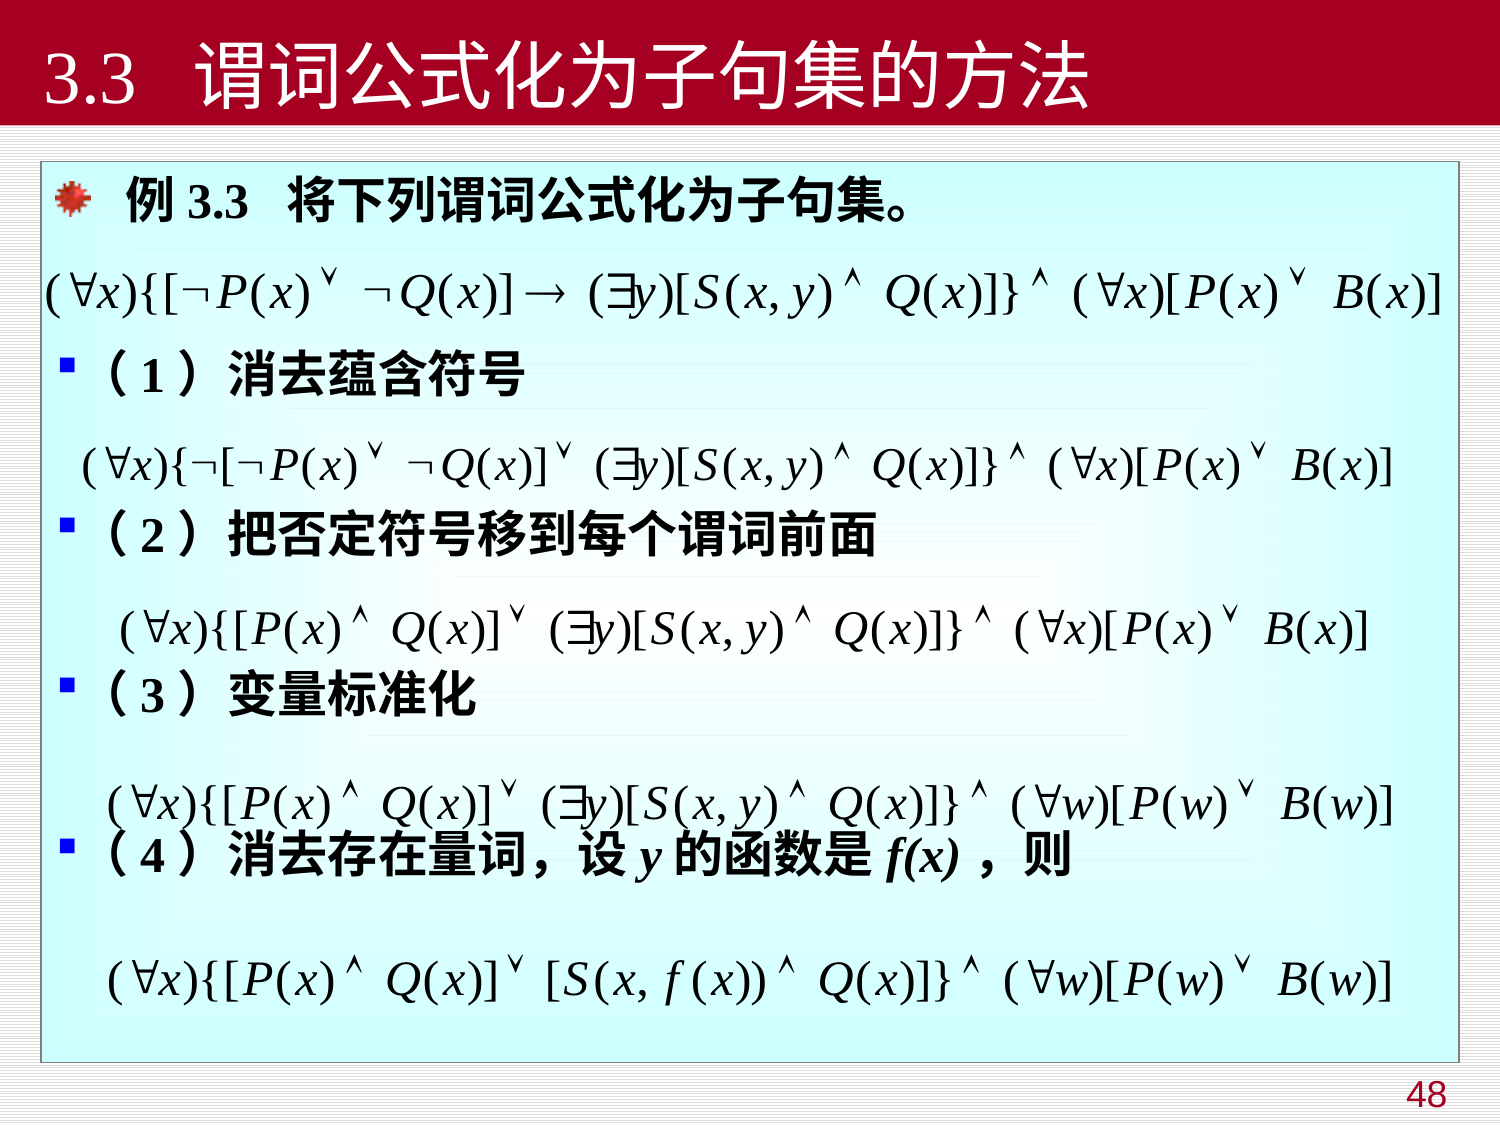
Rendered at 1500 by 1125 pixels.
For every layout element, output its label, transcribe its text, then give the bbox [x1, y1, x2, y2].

slide_number 48 [1137, 1062, 1463, 1122]
text_box 3.3 谓词公式化为子句集的方法 [0, 0, 1500, 126]
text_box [37, 262, 1450, 330]
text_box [99, 774, 1400, 840]
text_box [74, 437, 1400, 501]
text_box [99, 949, 1400, 1017]
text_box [112, 599, 1375, 665]
picture [55, 181, 91, 217]
text_box 例3.3 将下列谓词公式化为子句集。 （1）消去蕴含符号 （2）把否定符号移到每个谓词前面 （3）变量标准化 （4）消去存在量词，设y的函数是f(x)，则 [41, 161, 1459, 1063]
